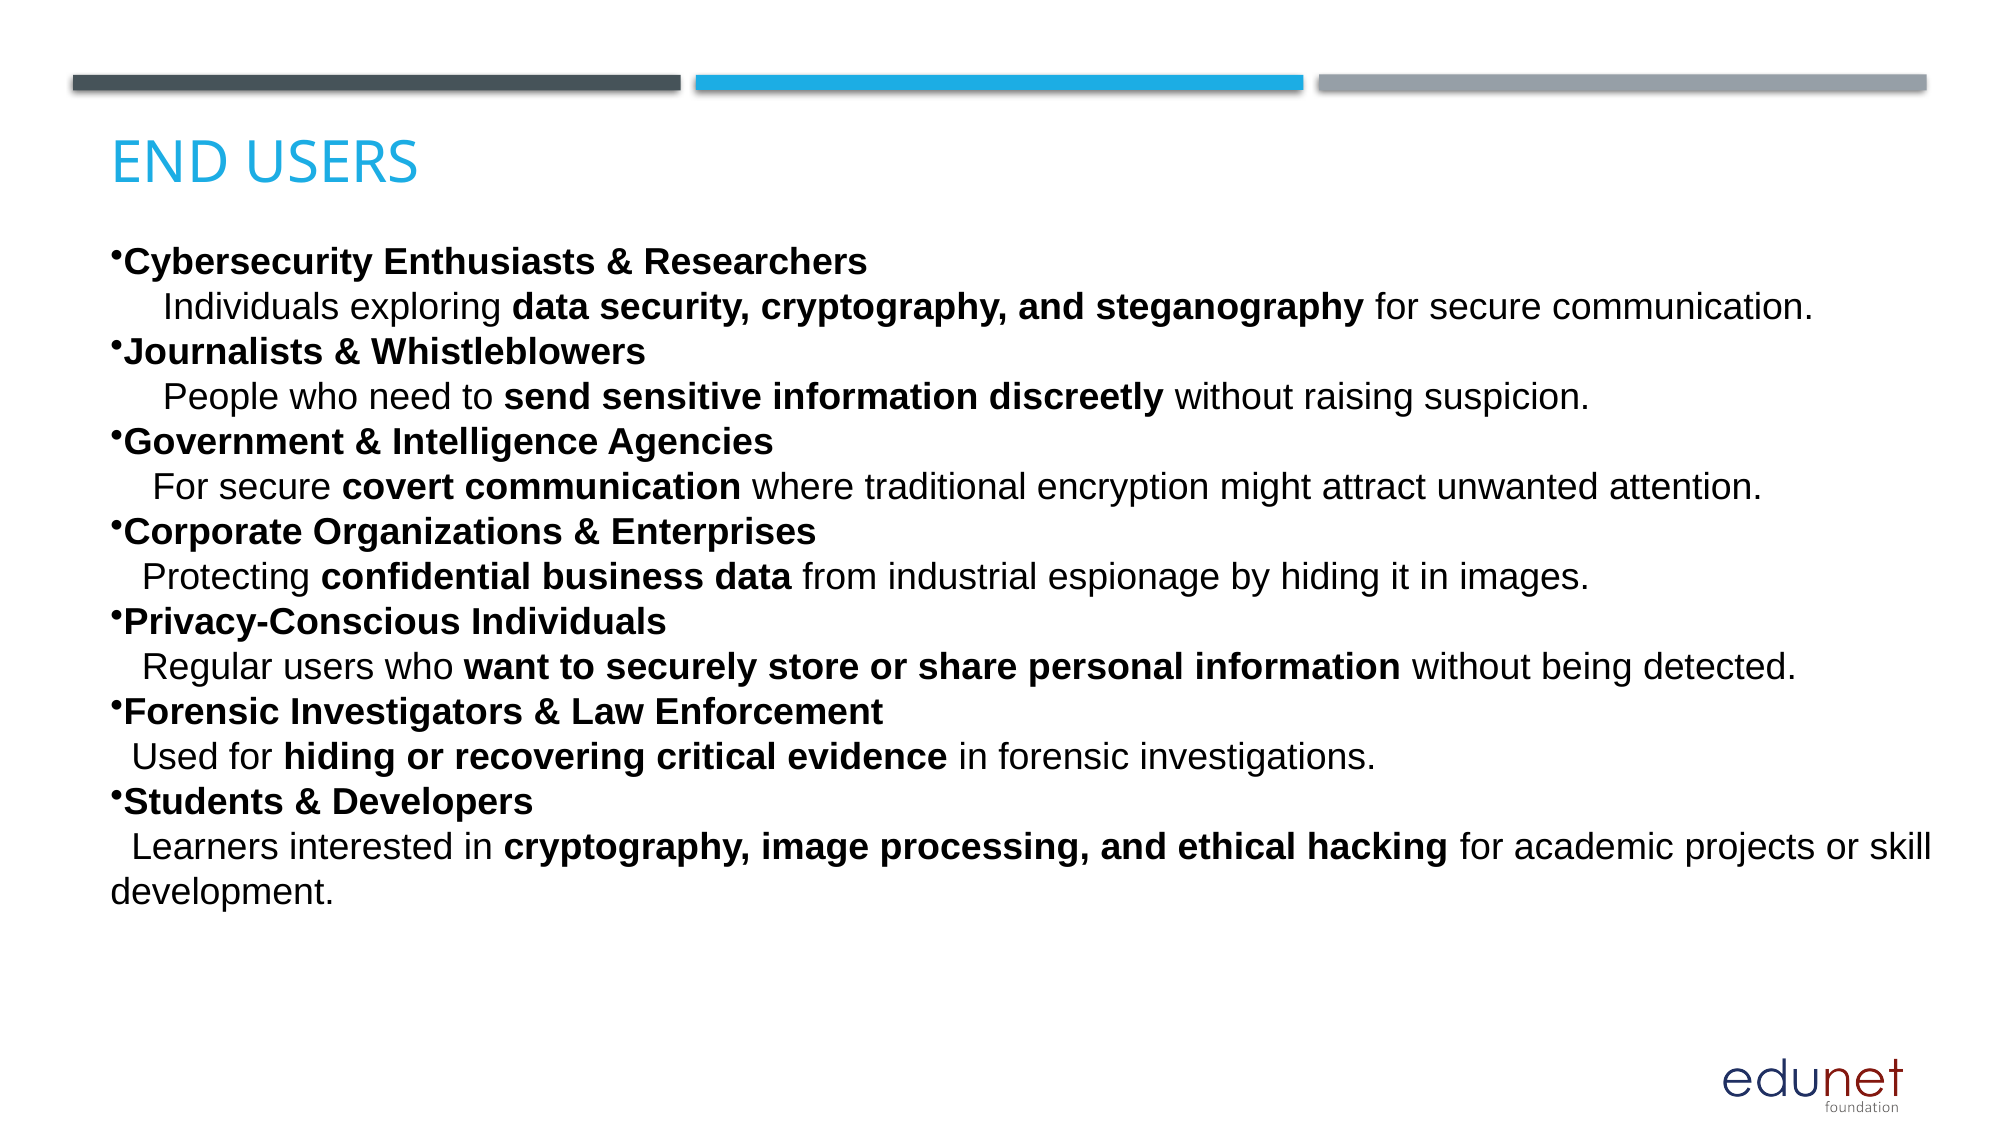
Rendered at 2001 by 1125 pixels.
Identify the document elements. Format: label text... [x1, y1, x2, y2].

list Cybersecurity Enthusiasts & Researchers Individuals exploring data security, cryptography, and steganography for secure communication. Journalists & Whistleblowers People who need to send sensitive information discreetly without raising suspicion. Government & Intelligence Agencies For secure covert communication where traditional encryption might attract unwanted attention. Corporate Organizations & Enterprises Protecting confidential business data from industrial espionage by hiding it in images. Privacy-Conscious Individuals Regular users who want to securely store or share personal information without being detected. Forensic Investigators & Law Enforcement Used for hiding or recovering critical evidence in forensic investigations. Students & Developers Learners interested in cryptography, image processing, and ethical hacking for academic projects or skill development. [95, 229, 1973, 965]
picture [1719, 1056, 1905, 1116]
title End users [95, 115, 1905, 203]
